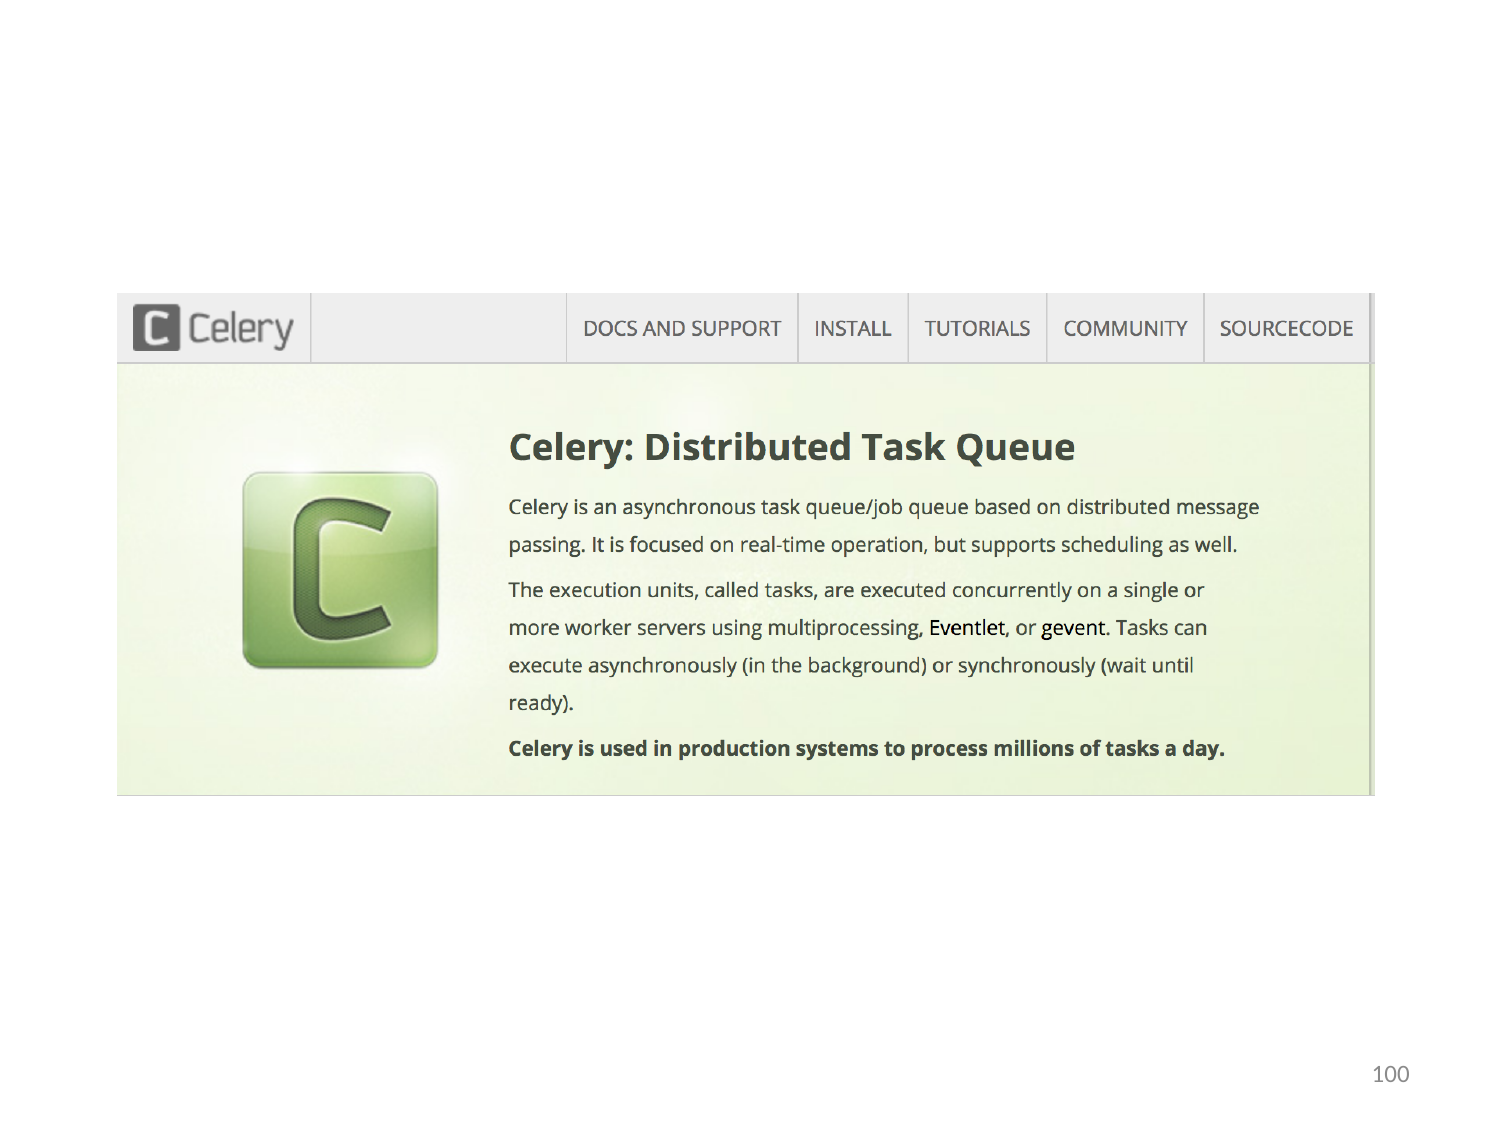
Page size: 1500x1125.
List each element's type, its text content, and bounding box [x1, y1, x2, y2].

slide_number 100 [1074, 1042, 1425, 1103]
picture [116, 293, 1375, 796]
